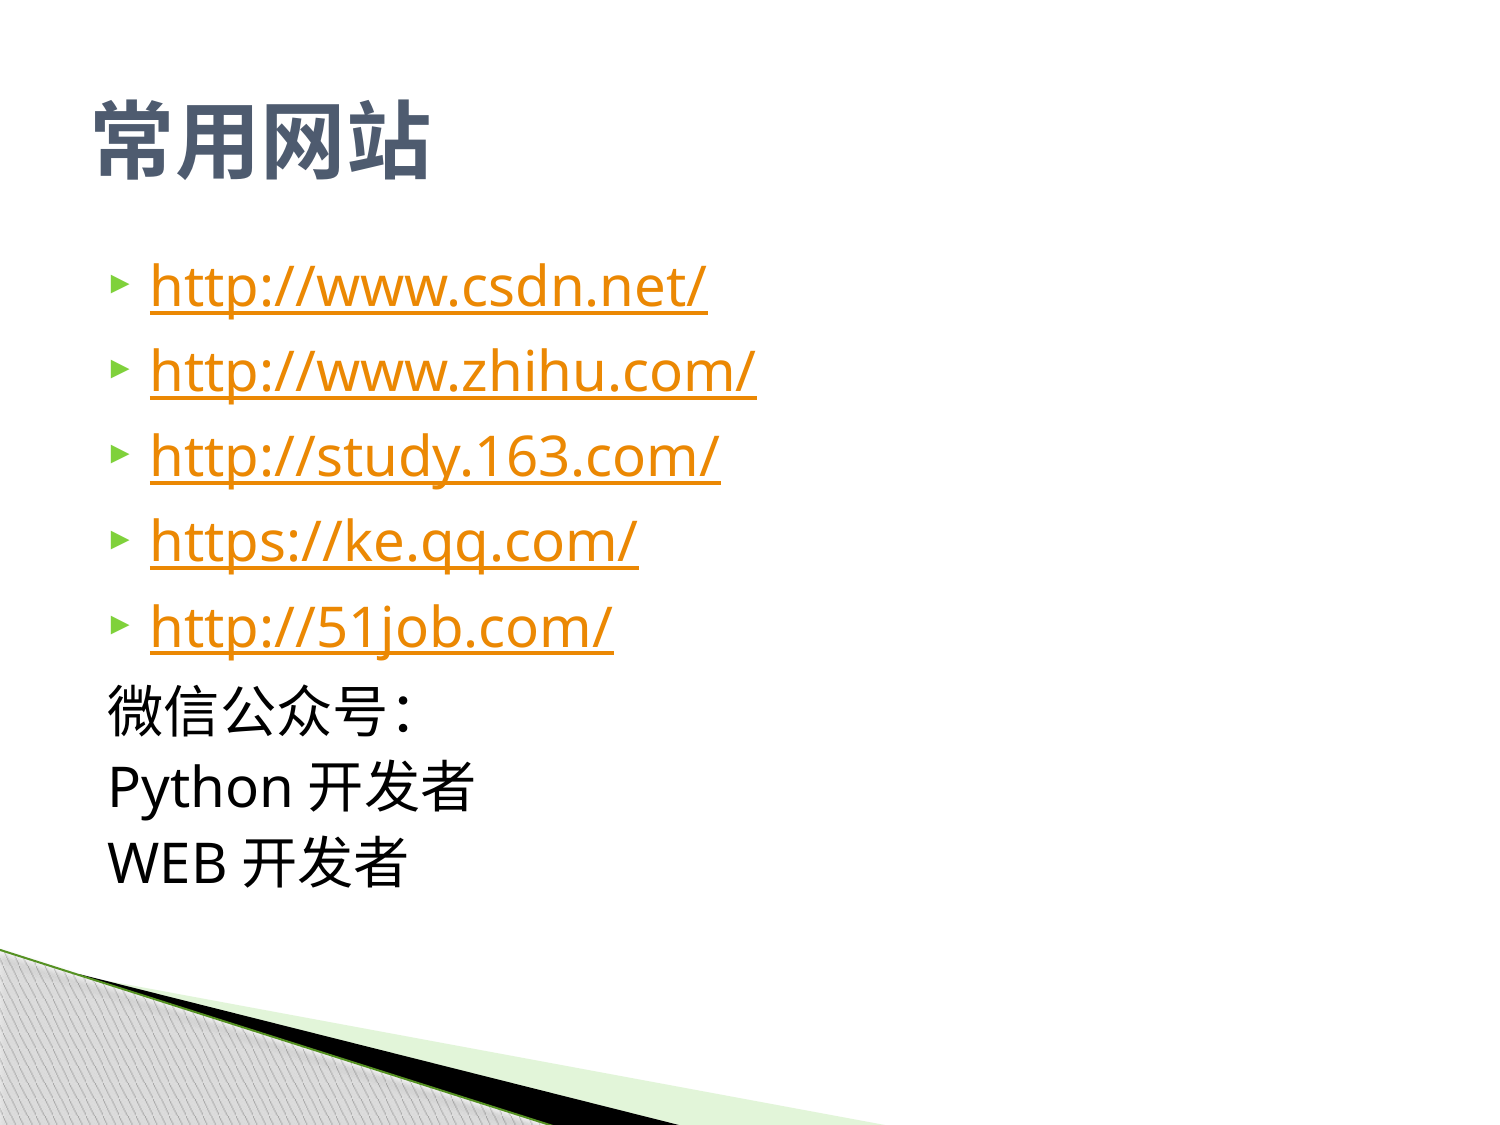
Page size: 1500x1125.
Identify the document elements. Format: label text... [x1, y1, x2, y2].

title 常用网站 [75, 45, 1425, 233]
list http://www.csdn.net/ http://www.zhihu.com/ http://study.163.com/ https://ke.qq.com/ http://51job.com/ 微信公众号： Python开发者 WEB开发者 [75, 243, 1425, 986]
